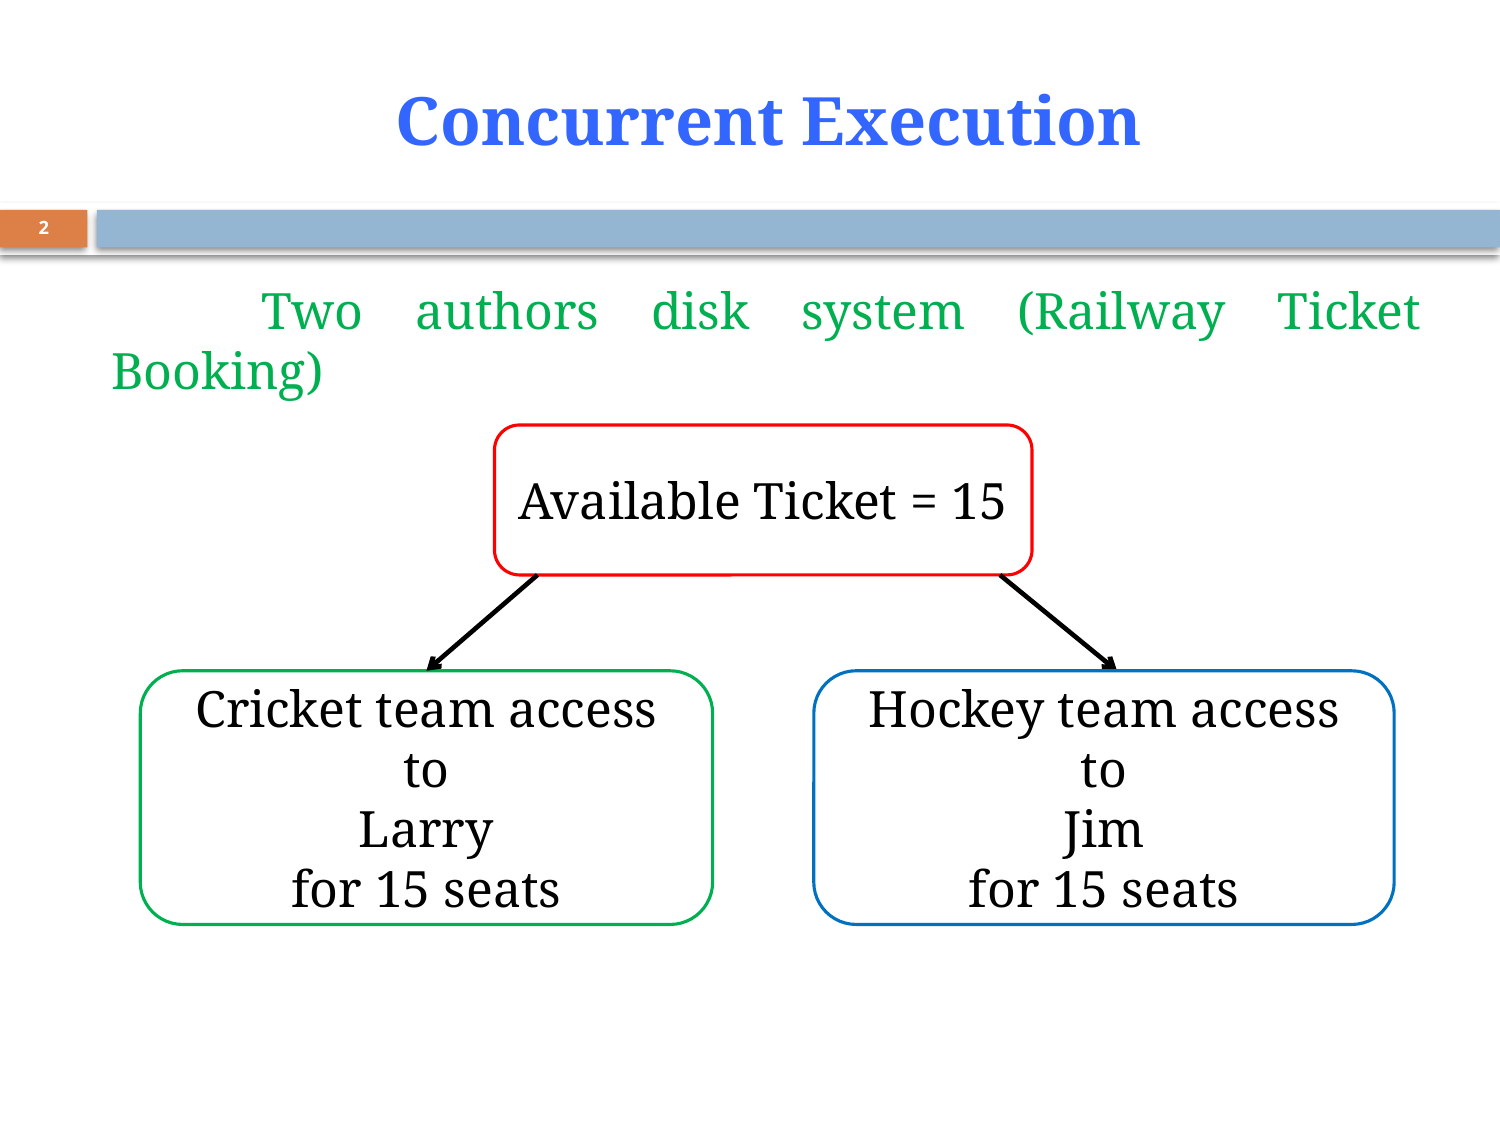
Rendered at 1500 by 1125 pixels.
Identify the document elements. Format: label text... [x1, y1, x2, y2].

text_box Hockey team access to Jim for 15 seats [812, 669, 1396, 927]
text_box Cricket team access to Larry for 15 seats [138, 669, 715, 927]
slide_number 2 [0, 208, 88, 249]
list Two authors disk system (Railway Ticket Booking) [35, 271, 1437, 1070]
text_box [999, 574, 1118, 672]
text_box Available Ticket = 15 [492, 423, 1034, 577]
title Concurrent Execution [100, 37, 1439, 201]
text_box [426, 574, 538, 672]
